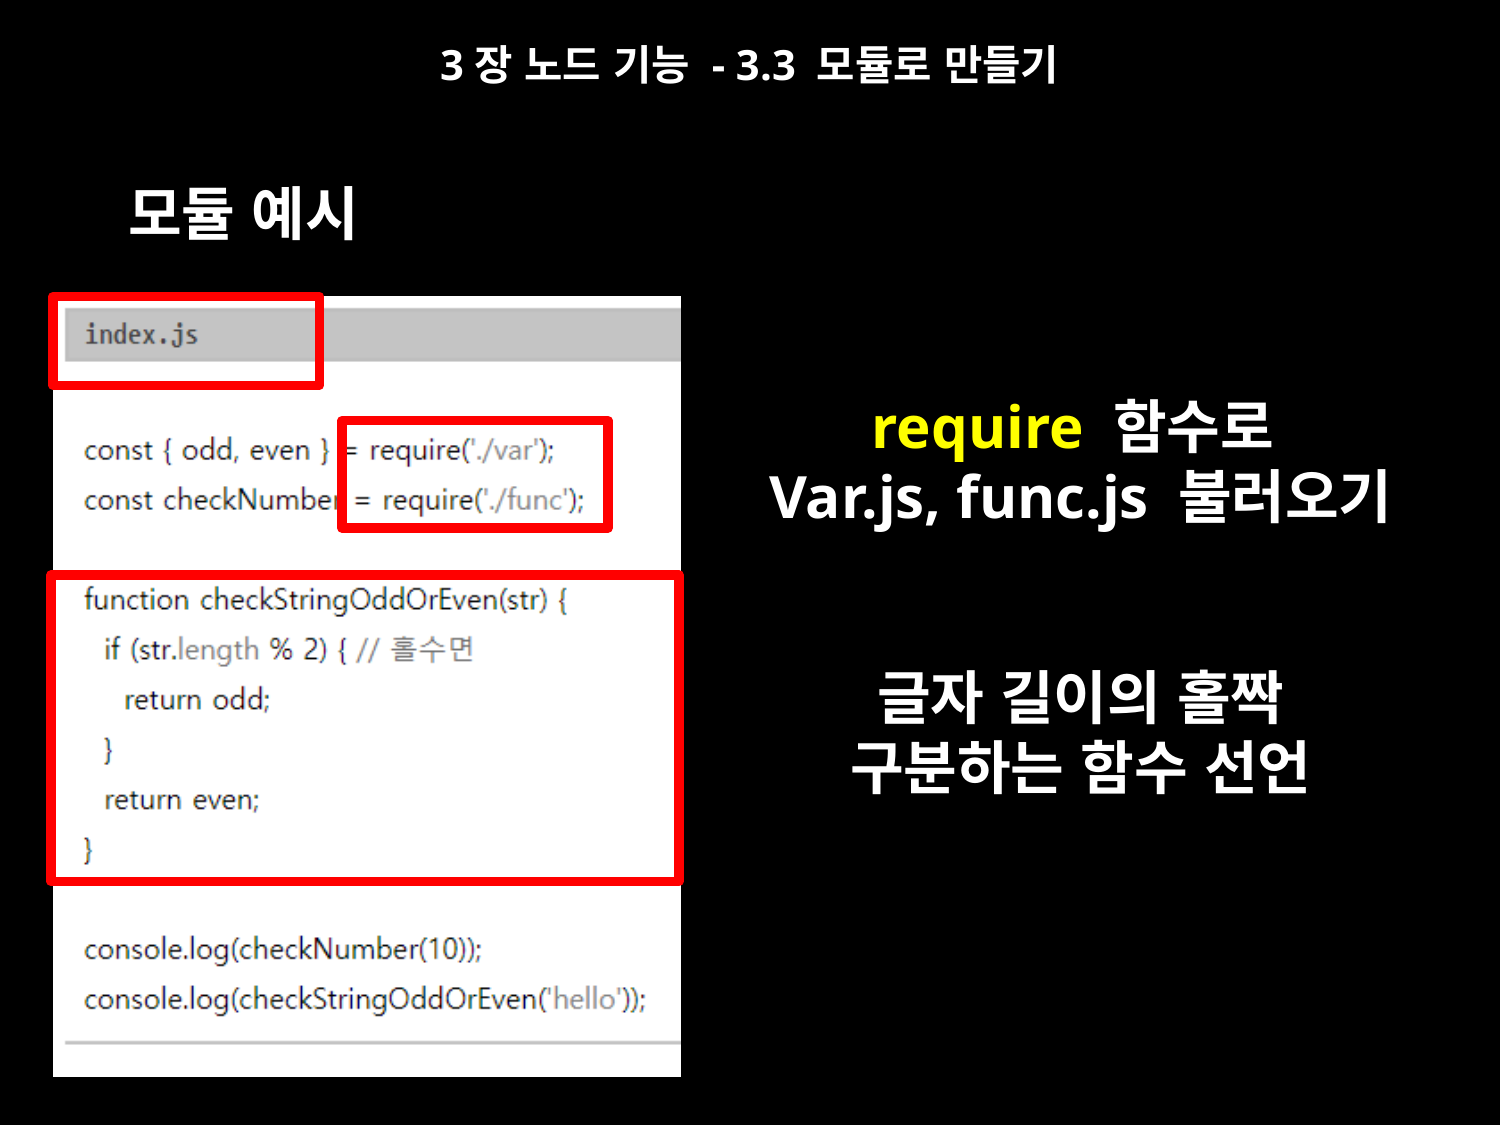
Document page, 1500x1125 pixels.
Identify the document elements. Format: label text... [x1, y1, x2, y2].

text_box 모듈 예시 [44, 169, 443, 255]
text_box 글자 길이의 홀짝 구분하는 함수 선언 [738, 653, 1424, 809]
text_box require 함수로 Var.js, func.js 불러오기 [738, 382, 1424, 537]
text_box 3장 노드 기능 - 3.3 모듈로 만들기 [0, 30, 1500, 96]
picture [52, 296, 681, 1078]
